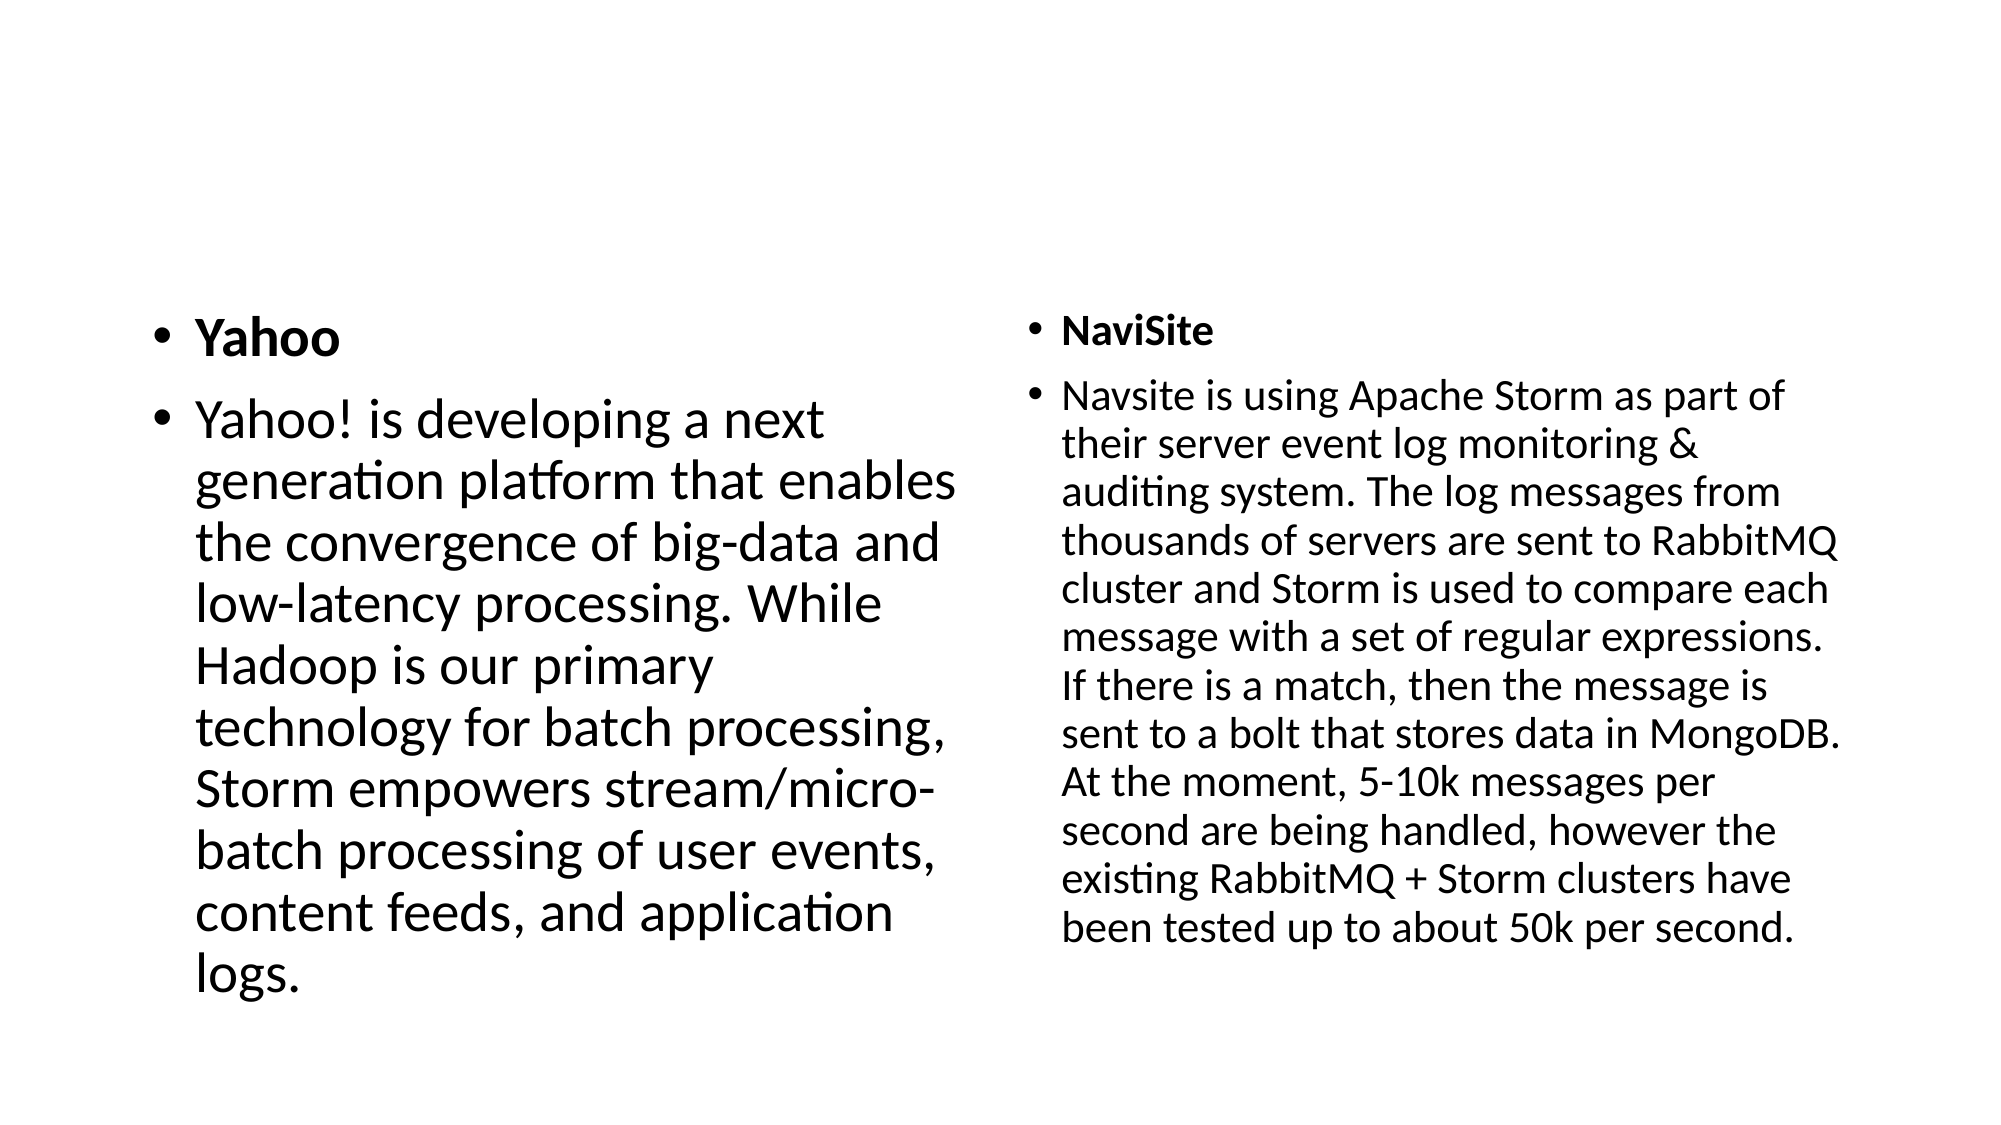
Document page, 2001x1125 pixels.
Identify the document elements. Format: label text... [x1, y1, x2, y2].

list Yahoo Yahoo! is developing a next generation platform that enables the convergence of big-data and low-latency processing. While Hadoop is our primary technology for batch processing, Storm empowers stream/micro-batch processing of user events, content feeds, and application logs. [137, 299, 988, 1014]
list NaviSite Navsite is using Apache Storm as part of their server event log monitoring & auditing system. The log messages from thousands of servers are sent to RabbitMQ cluster and Storm is used to compare each message with a set of regular expressions. If there is a match, then the message is sent to a bolt that stores data in MongoDB. At the moment, 5-10k messages per second are being handled, however the existing RabbitMQ + Storm clusters have been tested up to about 50k per second. [1012, 299, 1863, 1014]
